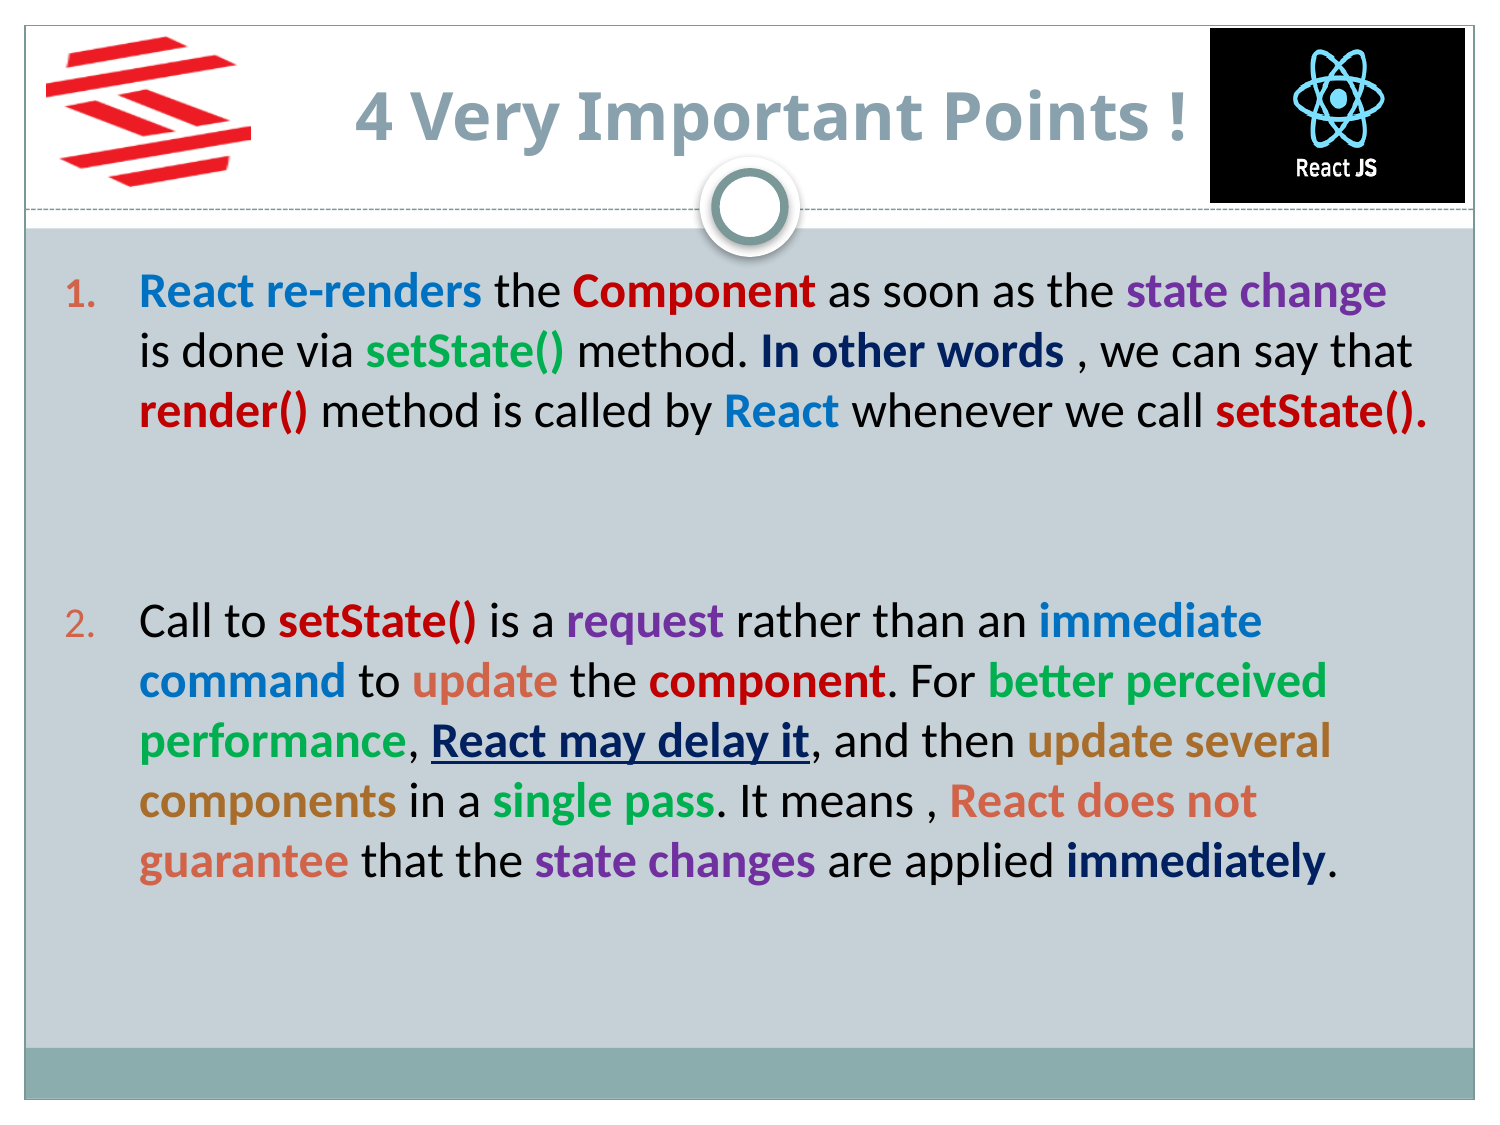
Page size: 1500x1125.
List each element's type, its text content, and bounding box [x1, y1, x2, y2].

picture [46, 34, 252, 195]
title [46, 23, 1203, 186]
list React re-renders the Component as soon as the state change is done via setState() method. In other words , we can say that render() method is called by React whenever we call setState(). Call to setState() is a request rather than an immediate command to update the component. For better perceived performance, React may delay it, and then update several components in a single pass. It means , React does not guarantee that the state changes are applied immediately. [49, 250, 1445, 1001]
picture [1210, 28, 1466, 203]
text_box 4 Very Important Points ! [340, 0, 1338, 161]
